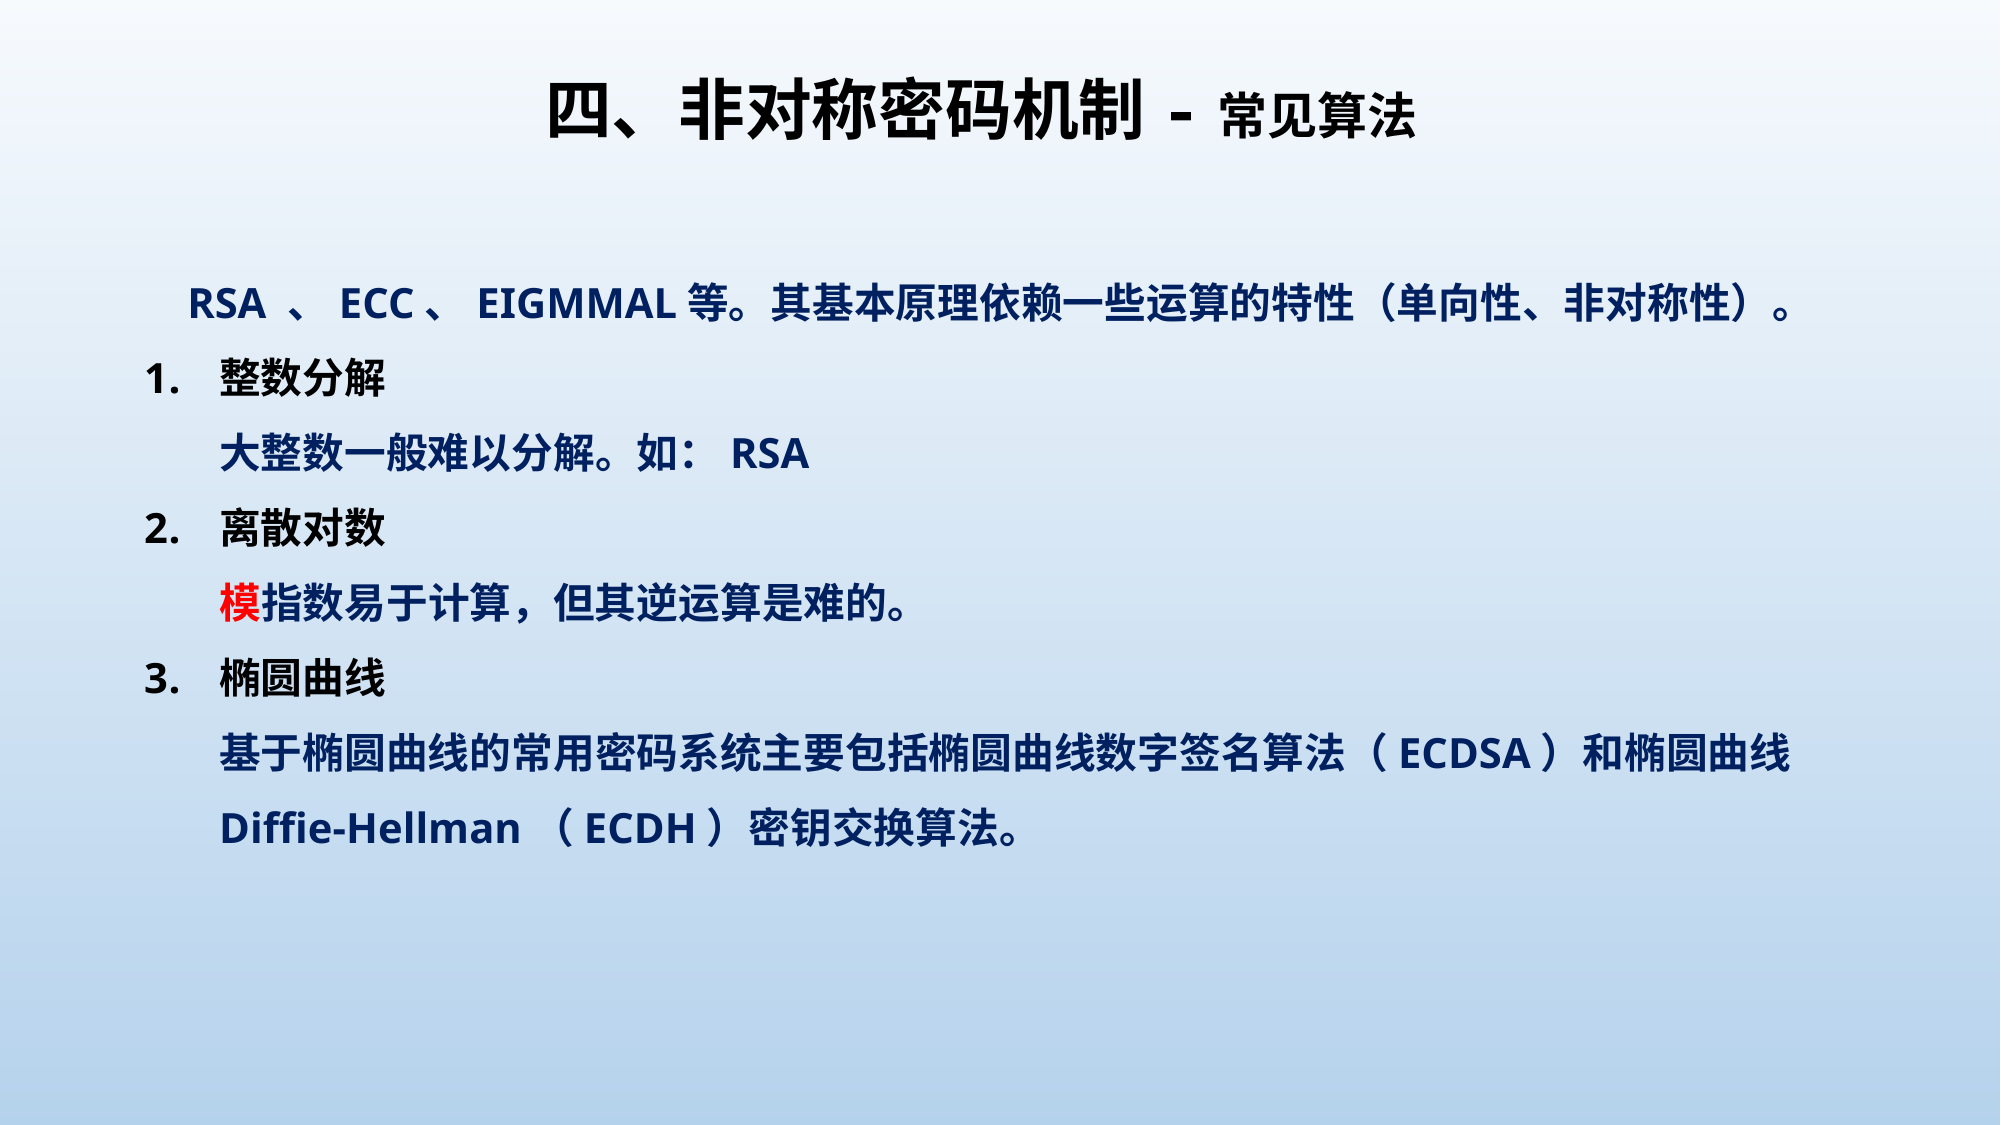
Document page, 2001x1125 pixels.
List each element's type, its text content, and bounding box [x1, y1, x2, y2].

text_box 四、非对称密码机制-常见算法 [455, 20, 1706, 155]
text_box RSA 、ECC、EIGMMAL等。其基本原理依赖一些运算的特性（单向性、非对称性）。 整数分解 大整数一般难以分解。如：RSA 离散对数 模指数易于计算，但其逆运算是难的。 椭圆曲线 基于椭圆曲线的常用密码系统主要包括椭圆曲线数字签名算法（ECDSA）和椭圆曲线Diffie-Hellman（ECDH）密钥交换算法。 [129, 244, 1890, 860]
